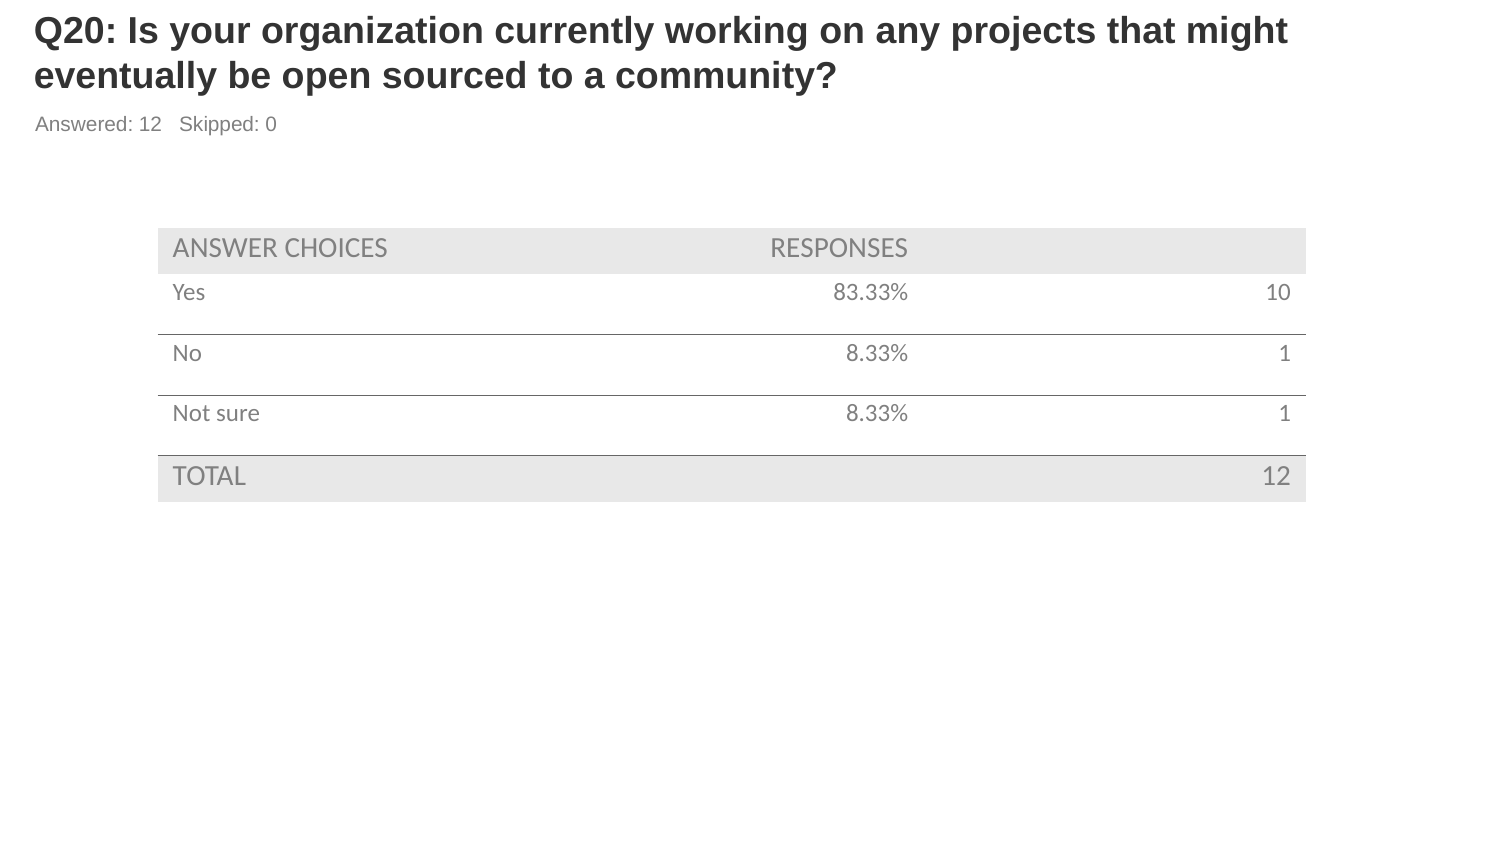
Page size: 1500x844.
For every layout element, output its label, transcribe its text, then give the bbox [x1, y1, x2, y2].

list Answered: 12 Skipped: 0 [20, 102, 1371, 143]
table_cell 10 [923, 274, 1306, 334]
table_cell Yes [158, 274, 540, 334]
table_cell 1 [923, 335, 1306, 395]
table_cell Not sure [158, 396, 540, 455]
table_header RESPONSES [540, 228, 923, 274]
table_cell 12 [923, 456, 1306, 502]
table_cell No [158, 335, 540, 395]
table_cell 8.33% [540, 396, 923, 455]
table_cell TOTAL [158, 456, 540, 502]
table_cell 83.33% [540, 274, 923, 334]
table_cell 1 [923, 396, 1306, 455]
title Q20: Is your organization currently working on any projects that might eventually be open sourced to a community? [18, 13, 1369, 104]
table_header ANSWER CHOICES [158, 228, 540, 274]
table_cell [540, 456, 923, 502]
table_header [923, 228, 1306, 274]
table_cell 8.33% [540, 335, 923, 395]
